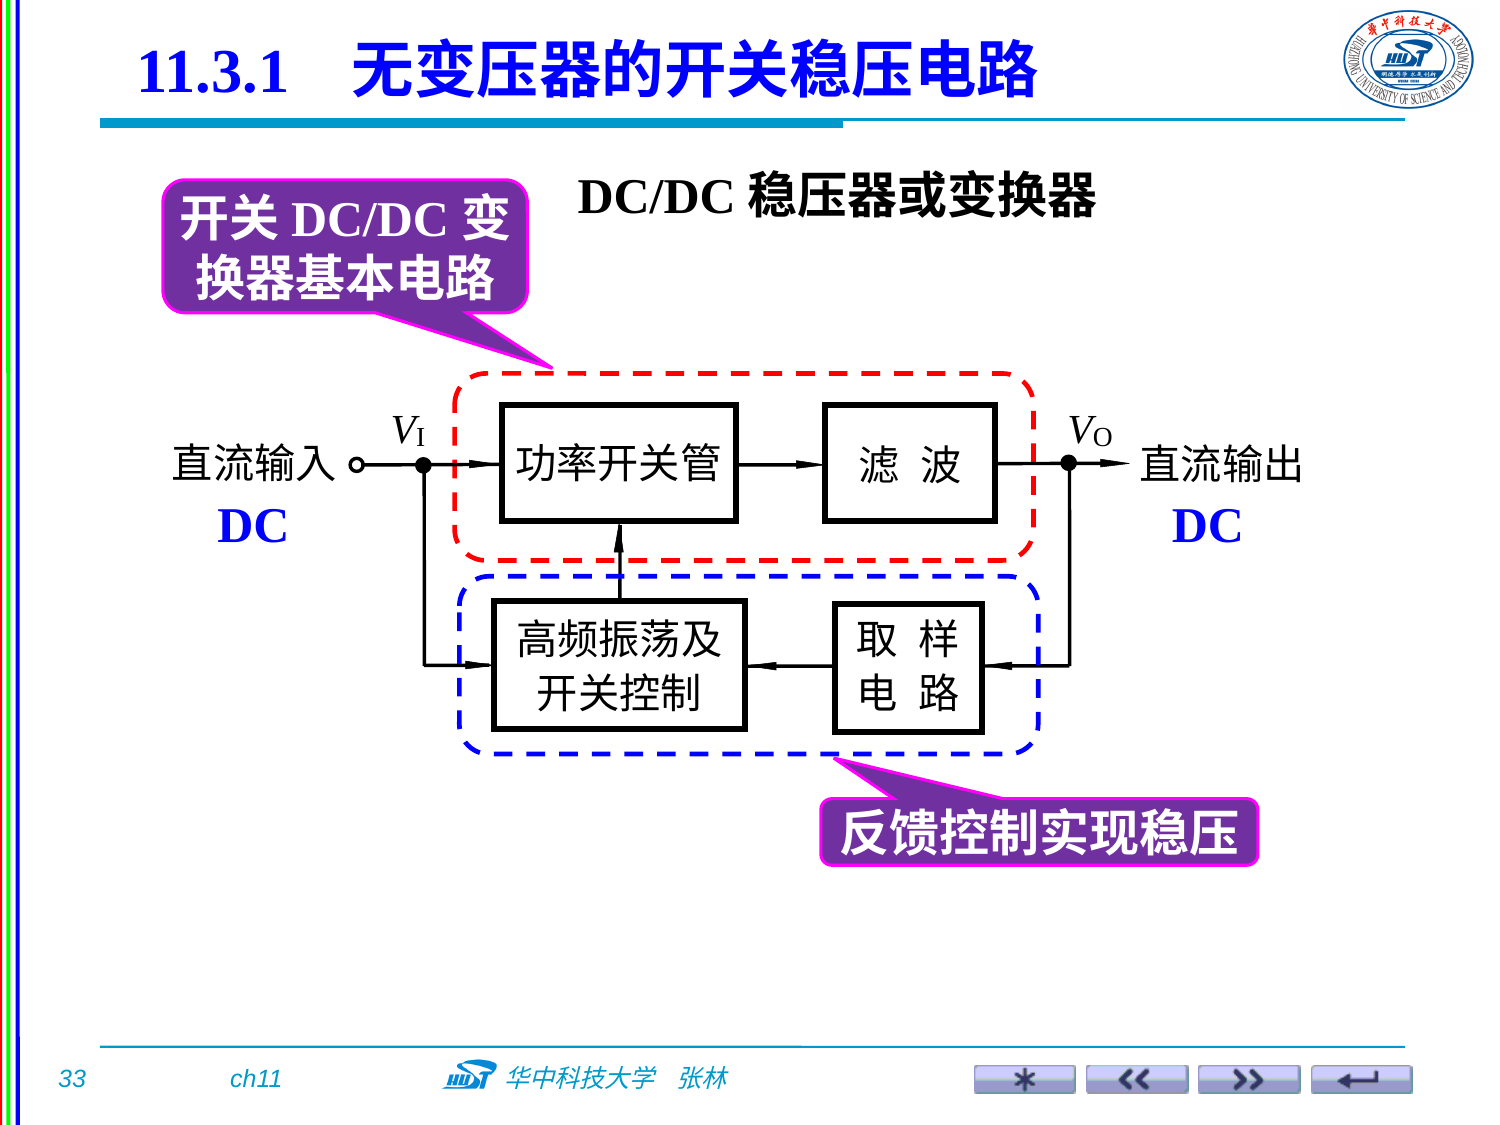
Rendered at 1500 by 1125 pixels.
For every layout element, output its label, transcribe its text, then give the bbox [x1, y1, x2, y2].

text_box 开关DC/DC变换器基本电路 [162, 179, 553, 369]
text_box [456, 373, 1032, 395]
picture [1086, 1065, 1189, 1094]
text_box DC/DC稳压器或变换器 [562, 155, 1161, 231]
picture [1311, 1065, 1413, 1094]
picture [441, 1059, 497, 1089]
picture [1198, 1065, 1301, 1094]
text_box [162, 396, 1335, 755]
text_box 反馈控制实现稳压 [820, 763, 1258, 866]
text_box 11.3.1 无变压器的开关稳压电路 [121, 22, 1335, 113]
picture [1340, 7, 1479, 111]
picture [974, 1065, 1076, 1094]
